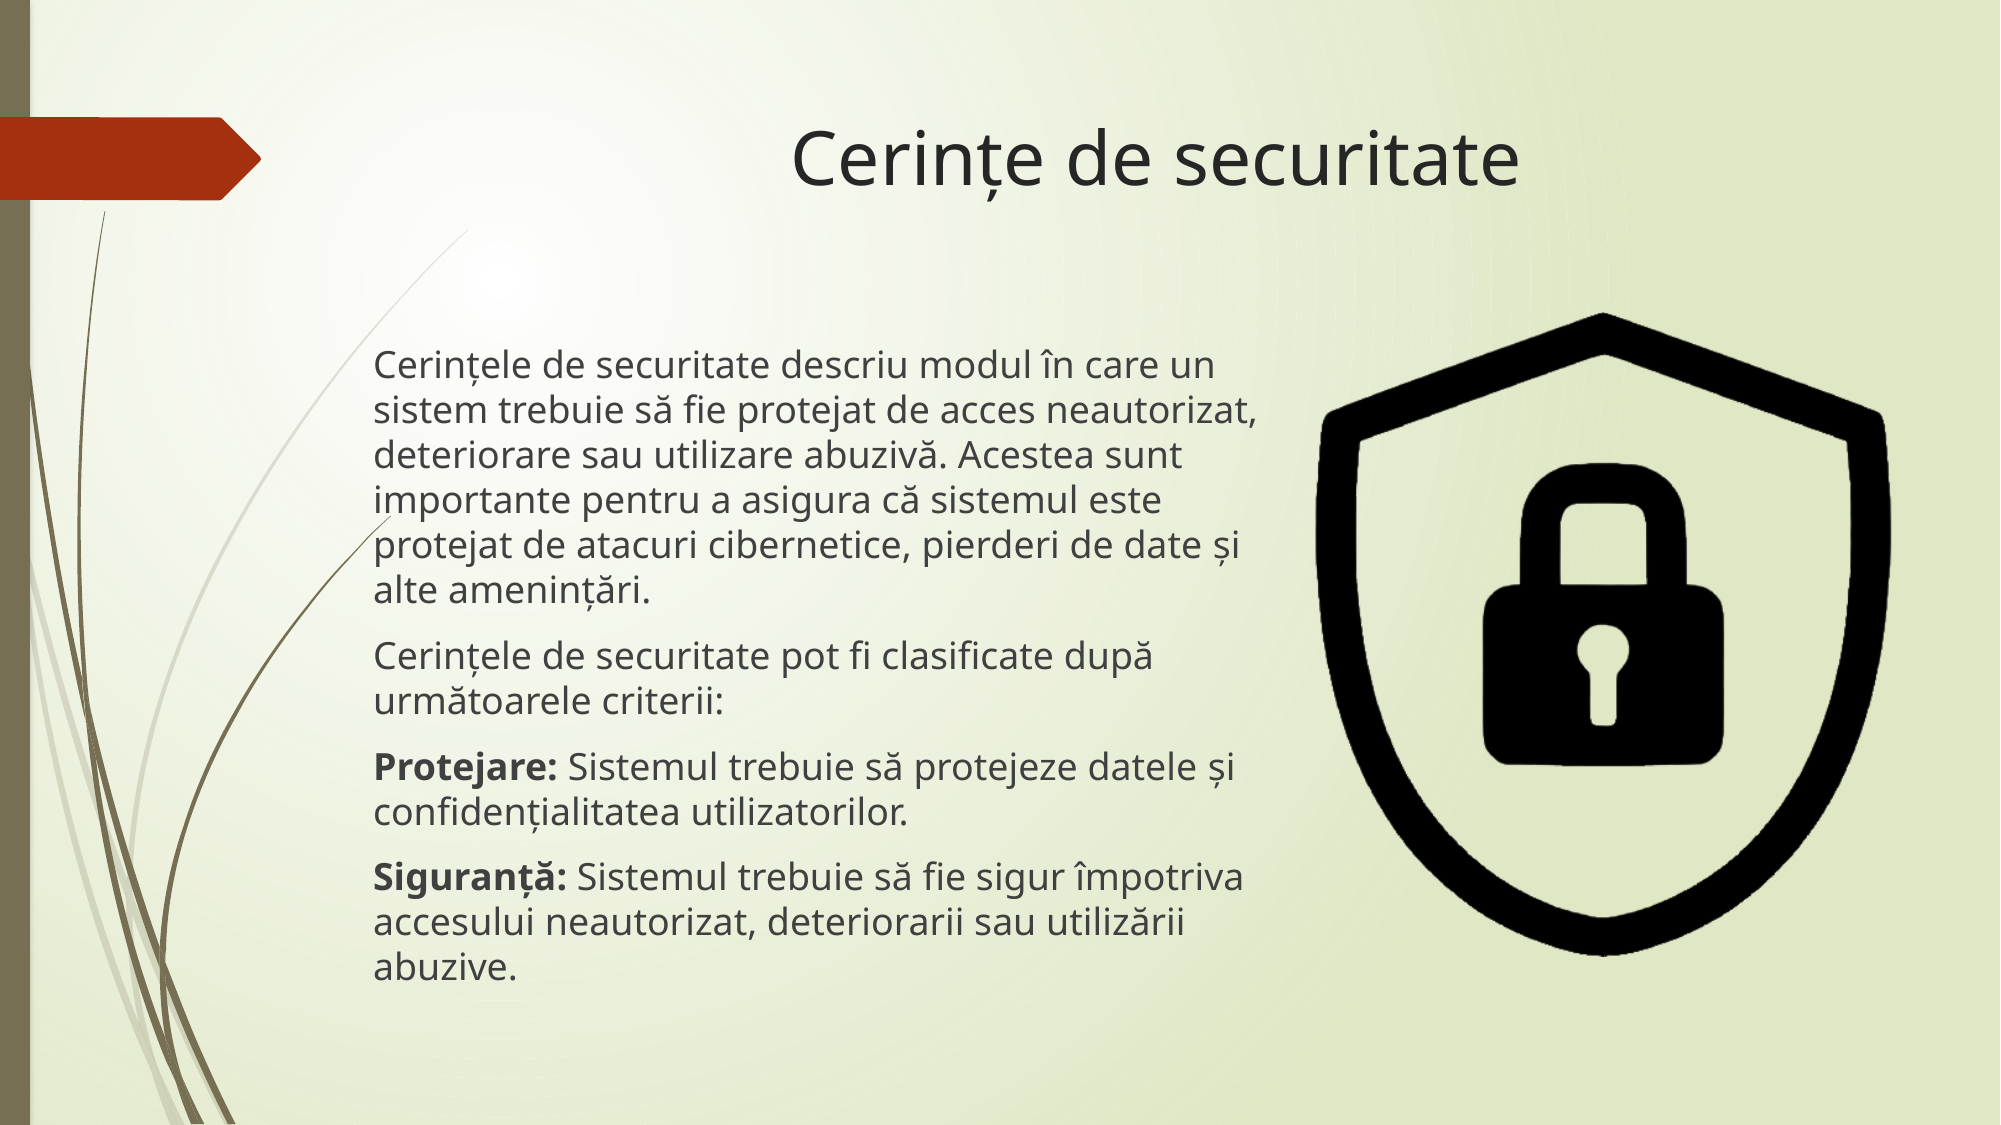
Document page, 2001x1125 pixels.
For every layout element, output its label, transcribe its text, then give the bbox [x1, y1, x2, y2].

picture [1307, 312, 1900, 957]
list Cerințele de securitate descriu modul în care un sistem trebuie să fie protejat de acces neautorizat, deteriorare sau utilizare abuzivă. Acestea sunt importante pentru a asigura că sistemul este protejat de atacuri cibernetice, pierderi de date și alte amenințări. Cerințele de securitate pot fi clasificate după următoarele criterii: Protejare: Sistemul trebuie să protejeze datele și confidențialitatea utilizatorilor. Siguranță: Sistemul trebuie să fie sigur împotriva accesului neautorizat, deteriorarii sau utilizării abuzive. [358, 333, 1275, 1023]
title Cerințe de securitate [425, 102, 1888, 313]
